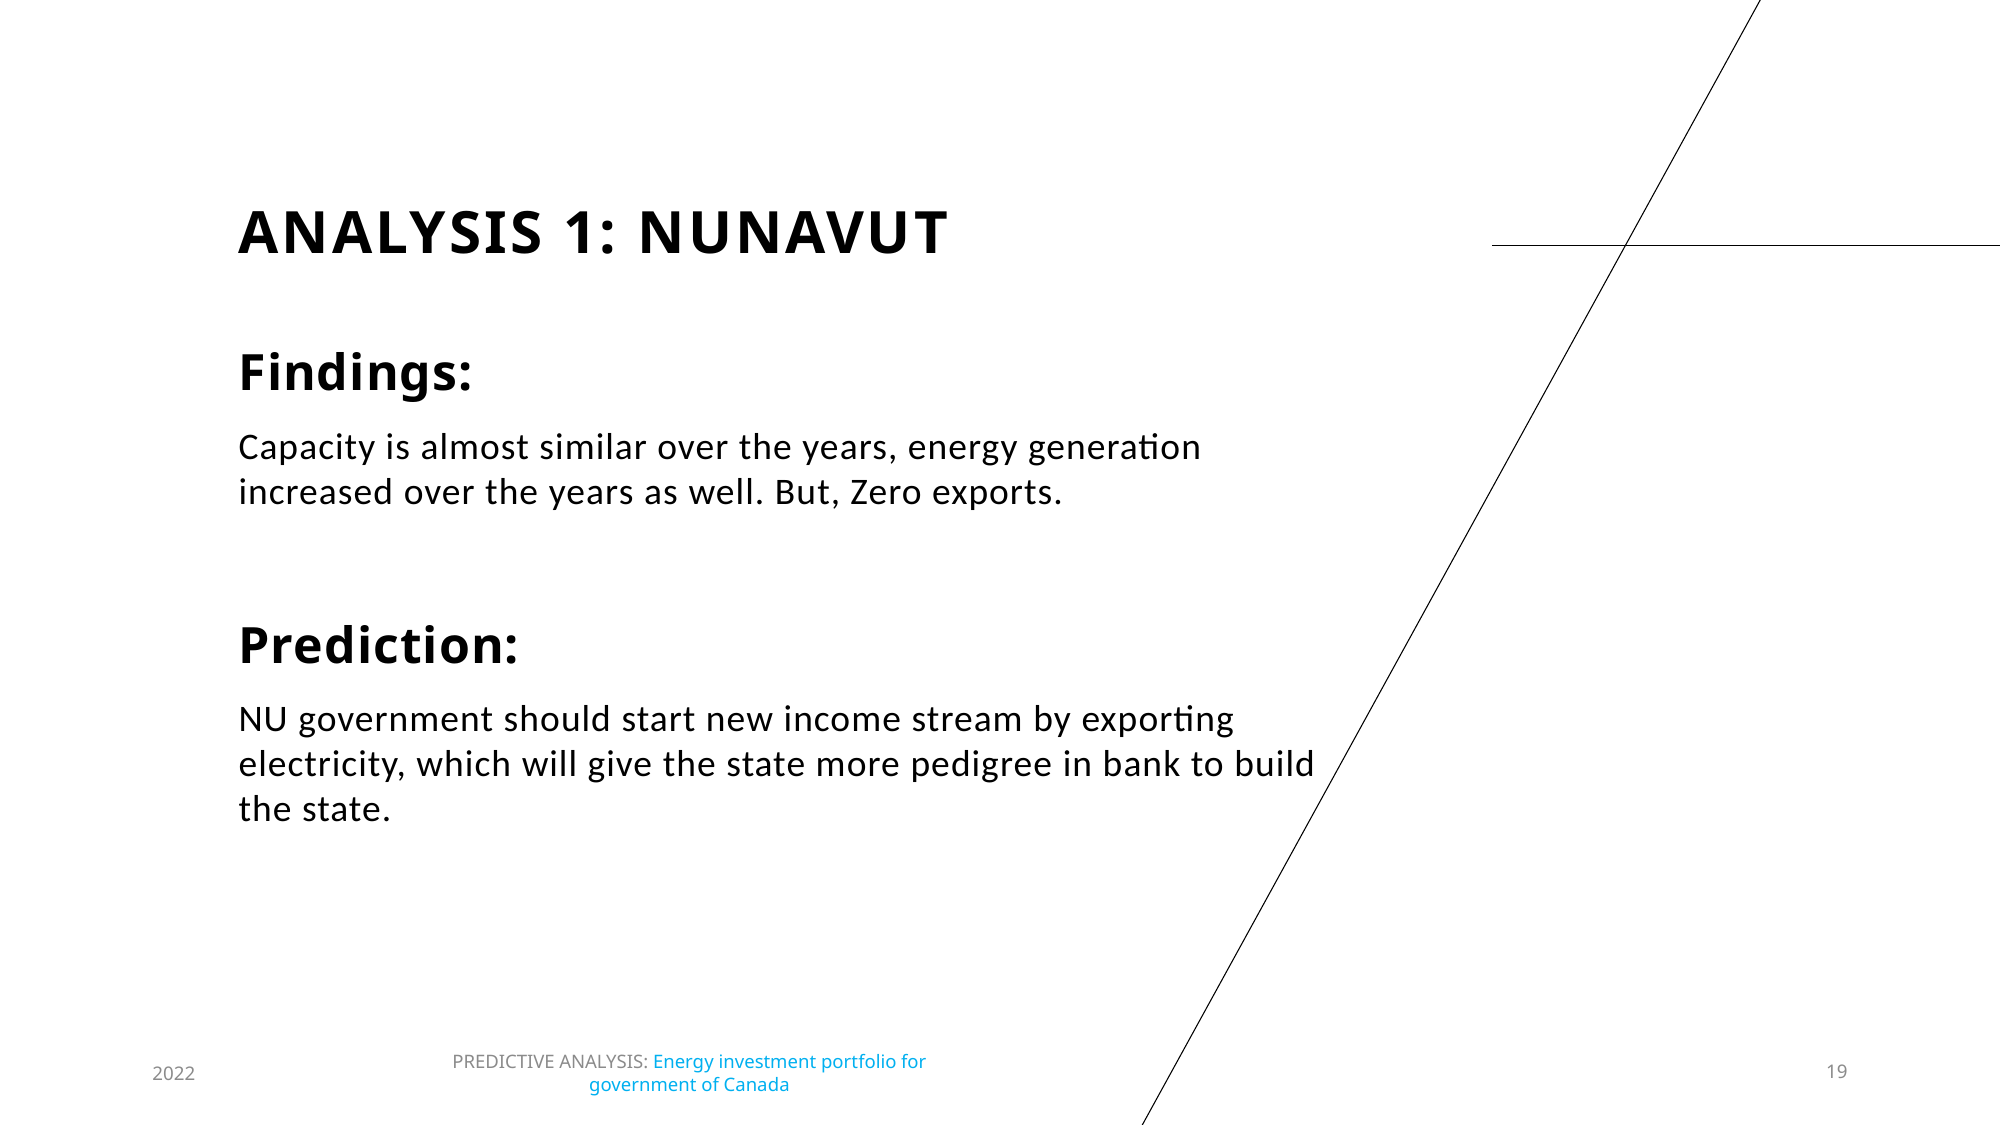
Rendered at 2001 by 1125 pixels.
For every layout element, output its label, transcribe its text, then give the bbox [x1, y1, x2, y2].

slide_number 2022 [137, 1042, 338, 1103]
title Analysis 1: NUnavut [223, 76, 1062, 275]
list Findings: Capacity is almost similar over the years, energy generation increased over the years as well. But, Zero exports. Prediction: NU government should start new income stream by exporting electricity, which will give the state more pedigree in bank to build the state. [223, 333, 1334, 851]
slide_number 19 [1412, 1042, 1863, 1103]
footer PREDICTIVE ANALYSIS: Energy investment portfolio for government of Canada [404, 1042, 975, 1103]
